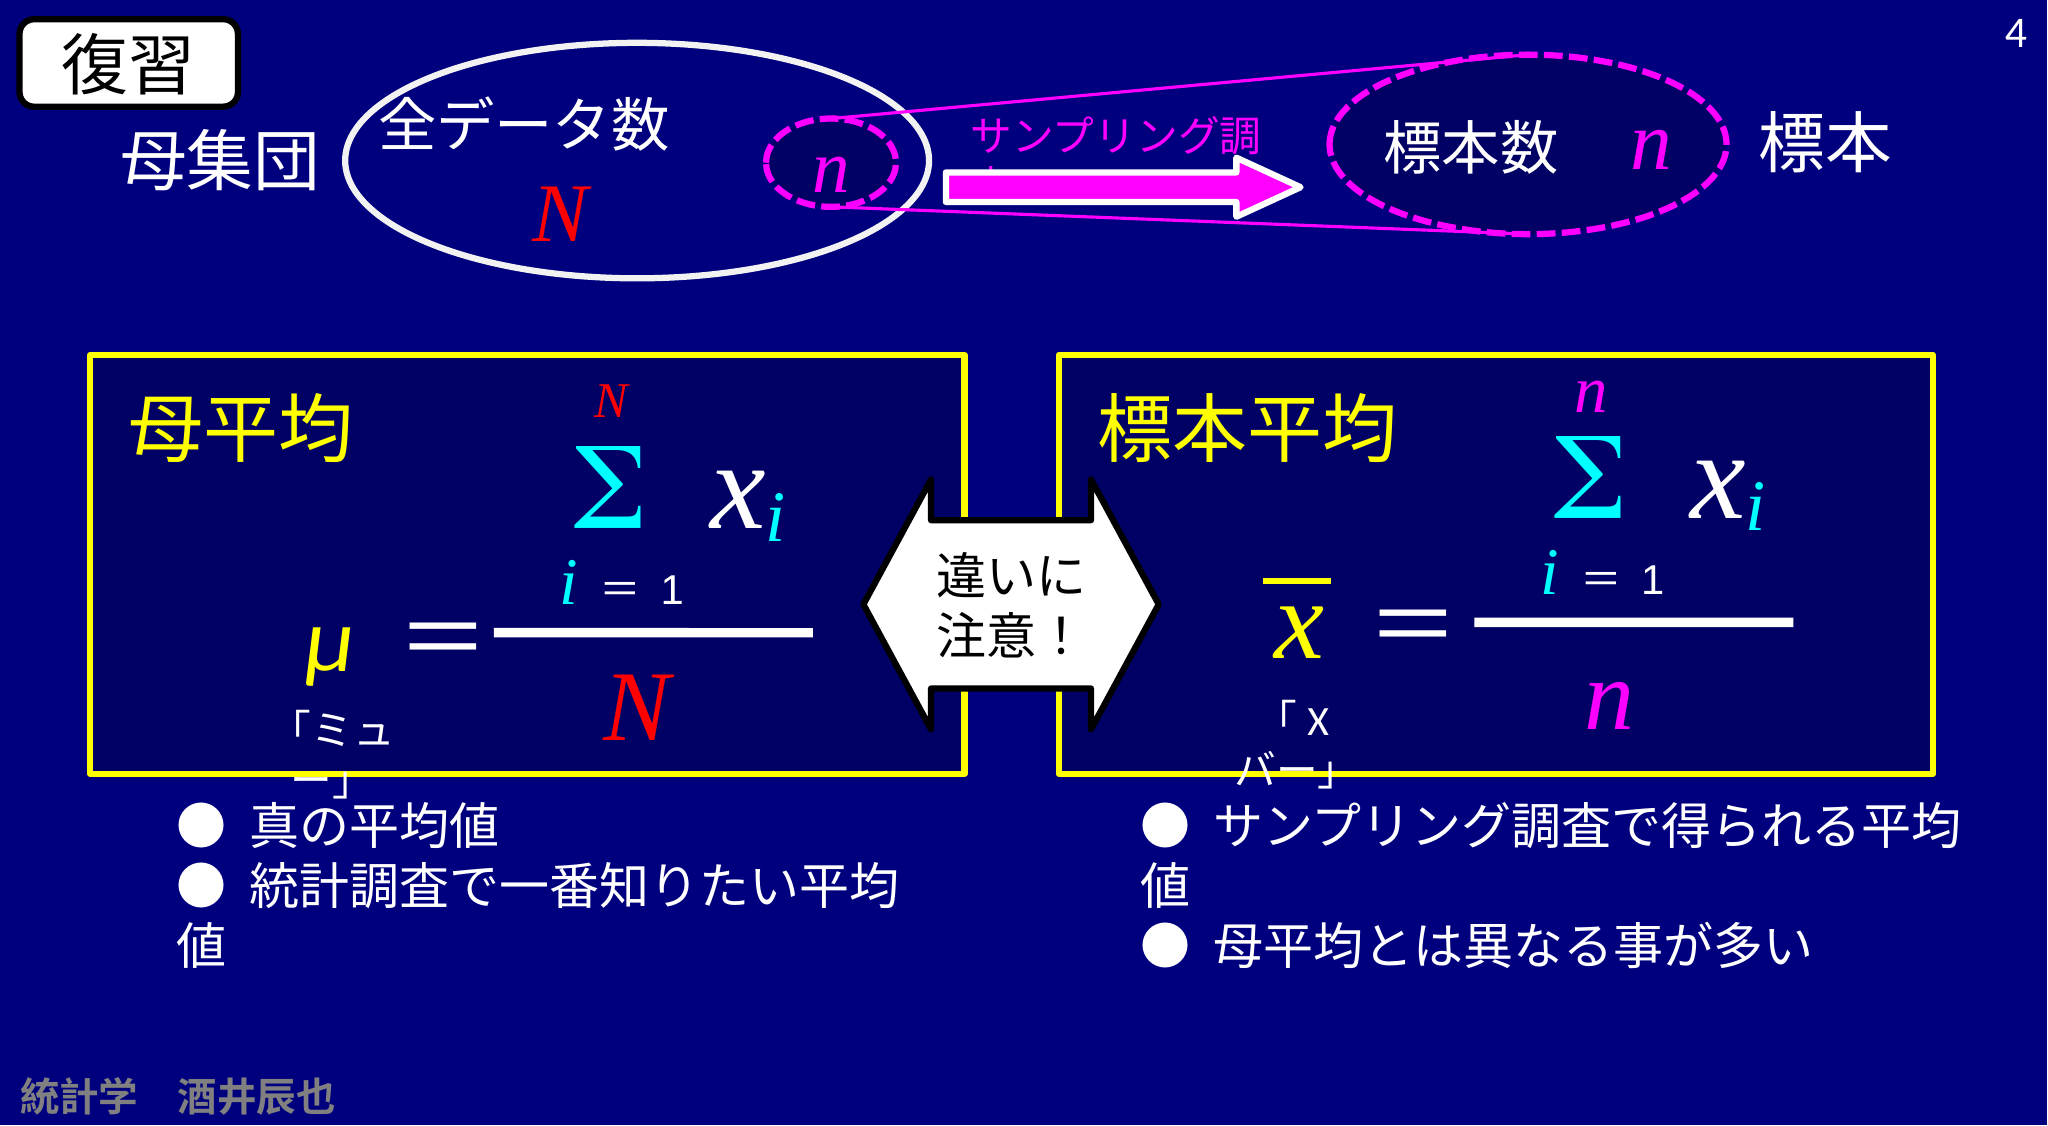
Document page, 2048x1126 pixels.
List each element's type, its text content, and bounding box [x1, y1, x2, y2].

text_box [1057, 353, 1523, 776]
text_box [1525, 337, 1816, 617]
text_box [343, 134, 350, 187]
text_box 全データ数 N [350, 80, 770, 265]
text_box 標本 [1717, 93, 1934, 189]
text_box [862, 127, 932, 205]
text_box 標本数 n [1350, 78, 1706, 194]
text_box μ ＝ [291, 572, 528, 698]
text_box [1327, 127, 1350, 187]
text_box 復習 [17, 17, 241, 109]
text_box 母平均 [114, 373, 410, 479]
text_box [544, 360, 835, 627]
text_box ● 真の平均値 ● 統計調査で一番知りたい平均値 [161, 787, 945, 982]
footer 統計学 酒井辰也 [0, 1065, 460, 1126]
text_box [1358, 194, 1698, 237]
text_box [419, 40, 825, 142]
text_box N [589, 635, 686, 768]
text_box [1528, 52, 1667, 78]
text_box [492, 184, 852, 281]
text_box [830, 206, 1529, 235]
slide_number 4 [1894, 0, 2048, 60]
text_box 違いに 注意！ [861, 477, 1161, 732]
text_box [88, 353, 967, 776]
text_box 「Xバー」 [1192, 686, 1402, 787]
text_box [1402, 353, 1935, 776]
text_box 標本平均 [1083, 373, 1449, 479]
text_box ● サンプリング調査で得られる平均値 ● 母平均とは異なる事が多い [1125, 787, 1993, 982]
text_box [1706, 101, 1729, 187]
text_box x ＝ [1260, 538, 1497, 689]
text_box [830, 54, 1529, 119]
text_box 母集団 [90, 110, 350, 206]
text_box サンプリング調査 [955, 127, 1308, 205]
text_box [943, 155, 1303, 205]
text_box 「ミュー」 [243, 696, 422, 787]
text_box n [1569, 624, 1650, 758]
text_box n [763, 116, 899, 209]
